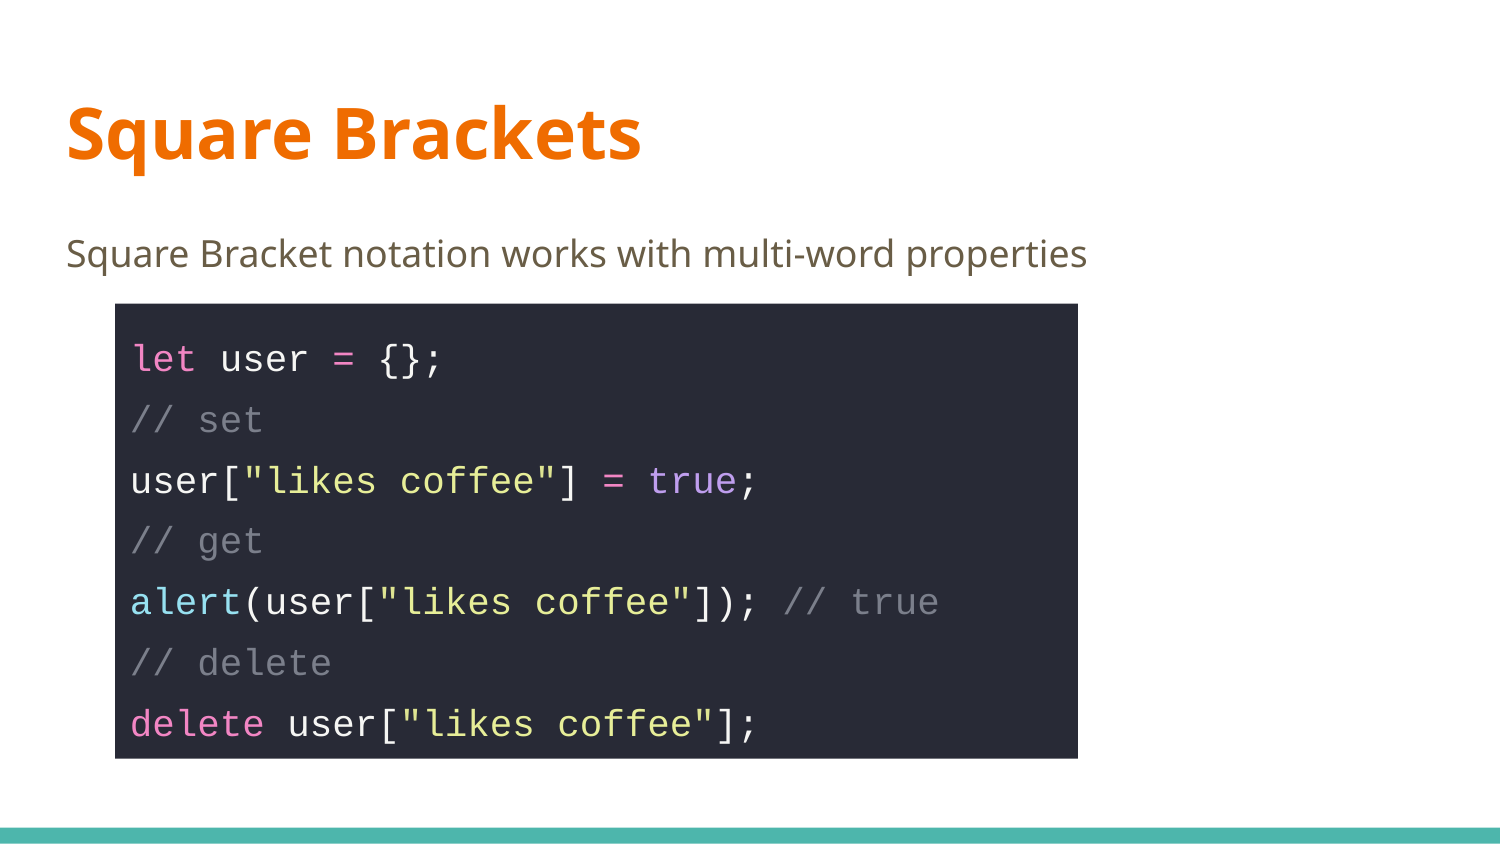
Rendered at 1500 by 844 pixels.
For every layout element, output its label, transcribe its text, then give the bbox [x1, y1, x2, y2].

text_box let user = {}; // set user["likes coffee"] = true; // get alert(user["likes coffee"]); // true // delete delete user["likes coffee"]; [115, 303, 1078, 759]
list Square Bracket notation works with multi-word properties [51, 207, 1449, 750]
title Square Brackets [51, 72, 1449, 189]
